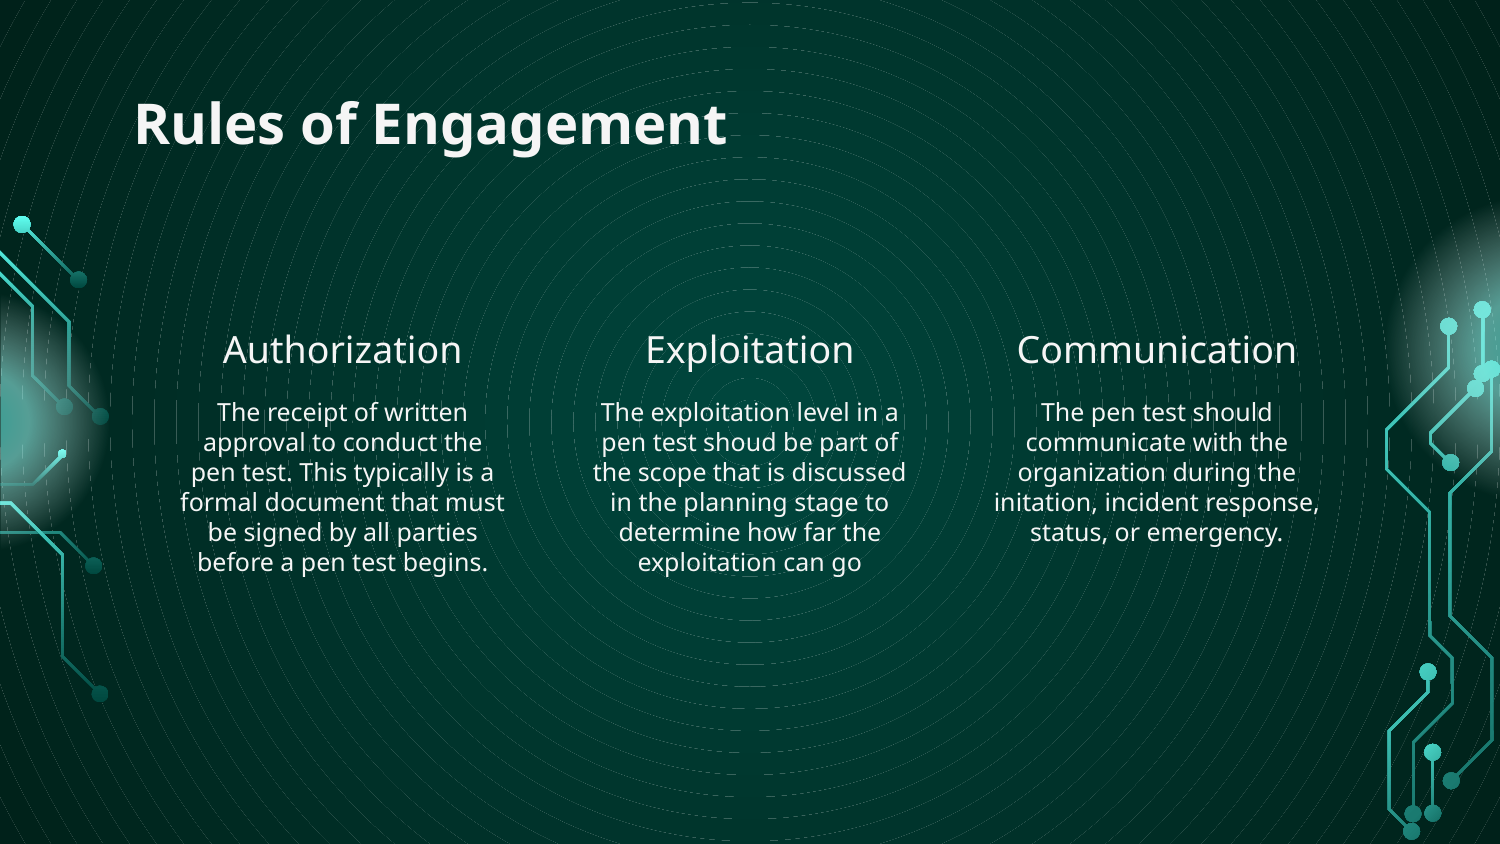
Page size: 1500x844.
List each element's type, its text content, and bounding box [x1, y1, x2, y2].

subtitle Authorization [164, 257, 522, 381]
subtitle The exploitation level in a pen test shoud be part of the scope that is discussed in the planning stage to determine how far the exploitation can go [571, 381, 929, 691]
title Rules of Engagement [118, 72, 1382, 167]
subtitle Exploitation [571, 257, 929, 381]
subtitle Communication [978, 257, 1336, 381]
subtitle The receipt of written approval to conduct the pen test. This typically is a formal document that must be signed by all parties before a pen test begins. [164, 381, 522, 691]
subtitle The pen test should communicate with the organization during the initation, incident response, status, or emergency. [978, 381, 1336, 691]
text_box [1327, 659, 1500, 844]
